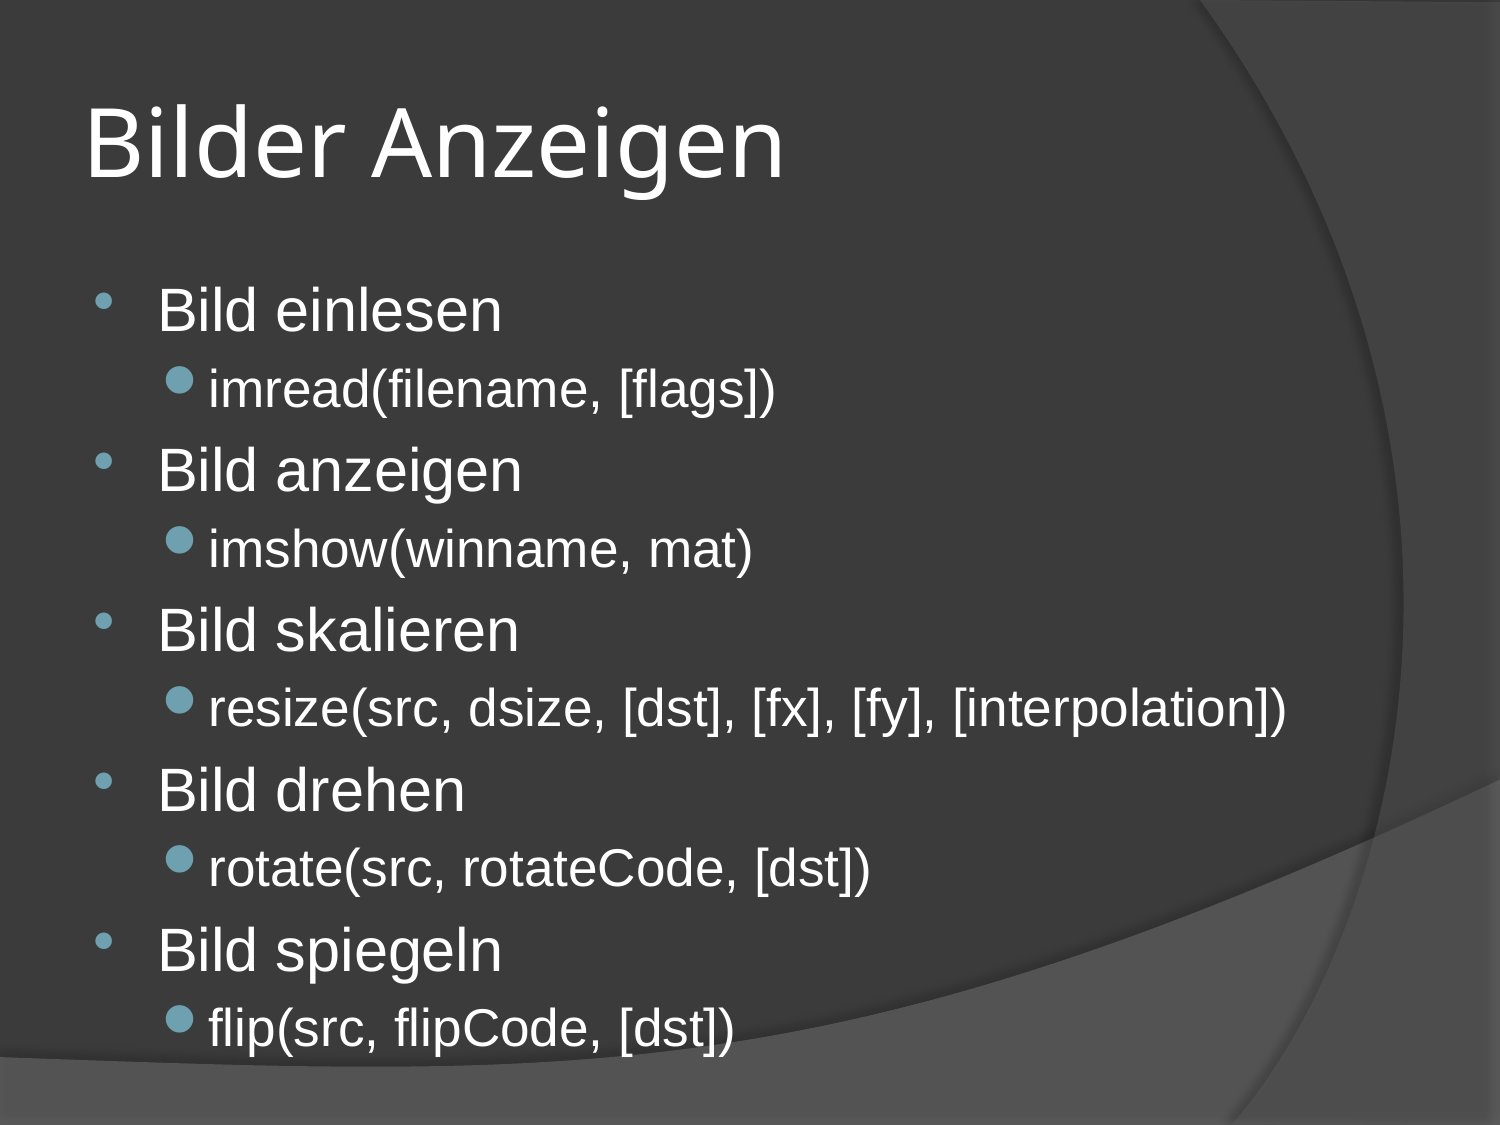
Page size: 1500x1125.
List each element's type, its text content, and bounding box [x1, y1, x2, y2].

list Bild einlesen imread(filename, [flags]) Bild anzeigen imshow(winname, mat) Bild skalieren resize(src, dsize, [dst], [fx], [fy], [interpolation]) Bild drehen rotate(src, rotateCode, [dst]) Bild spiegeln flip(src, flipCode, [dst]) [75, 262, 1425, 1071]
title Bilder Anzeigen [75, 45, 1300, 233]
